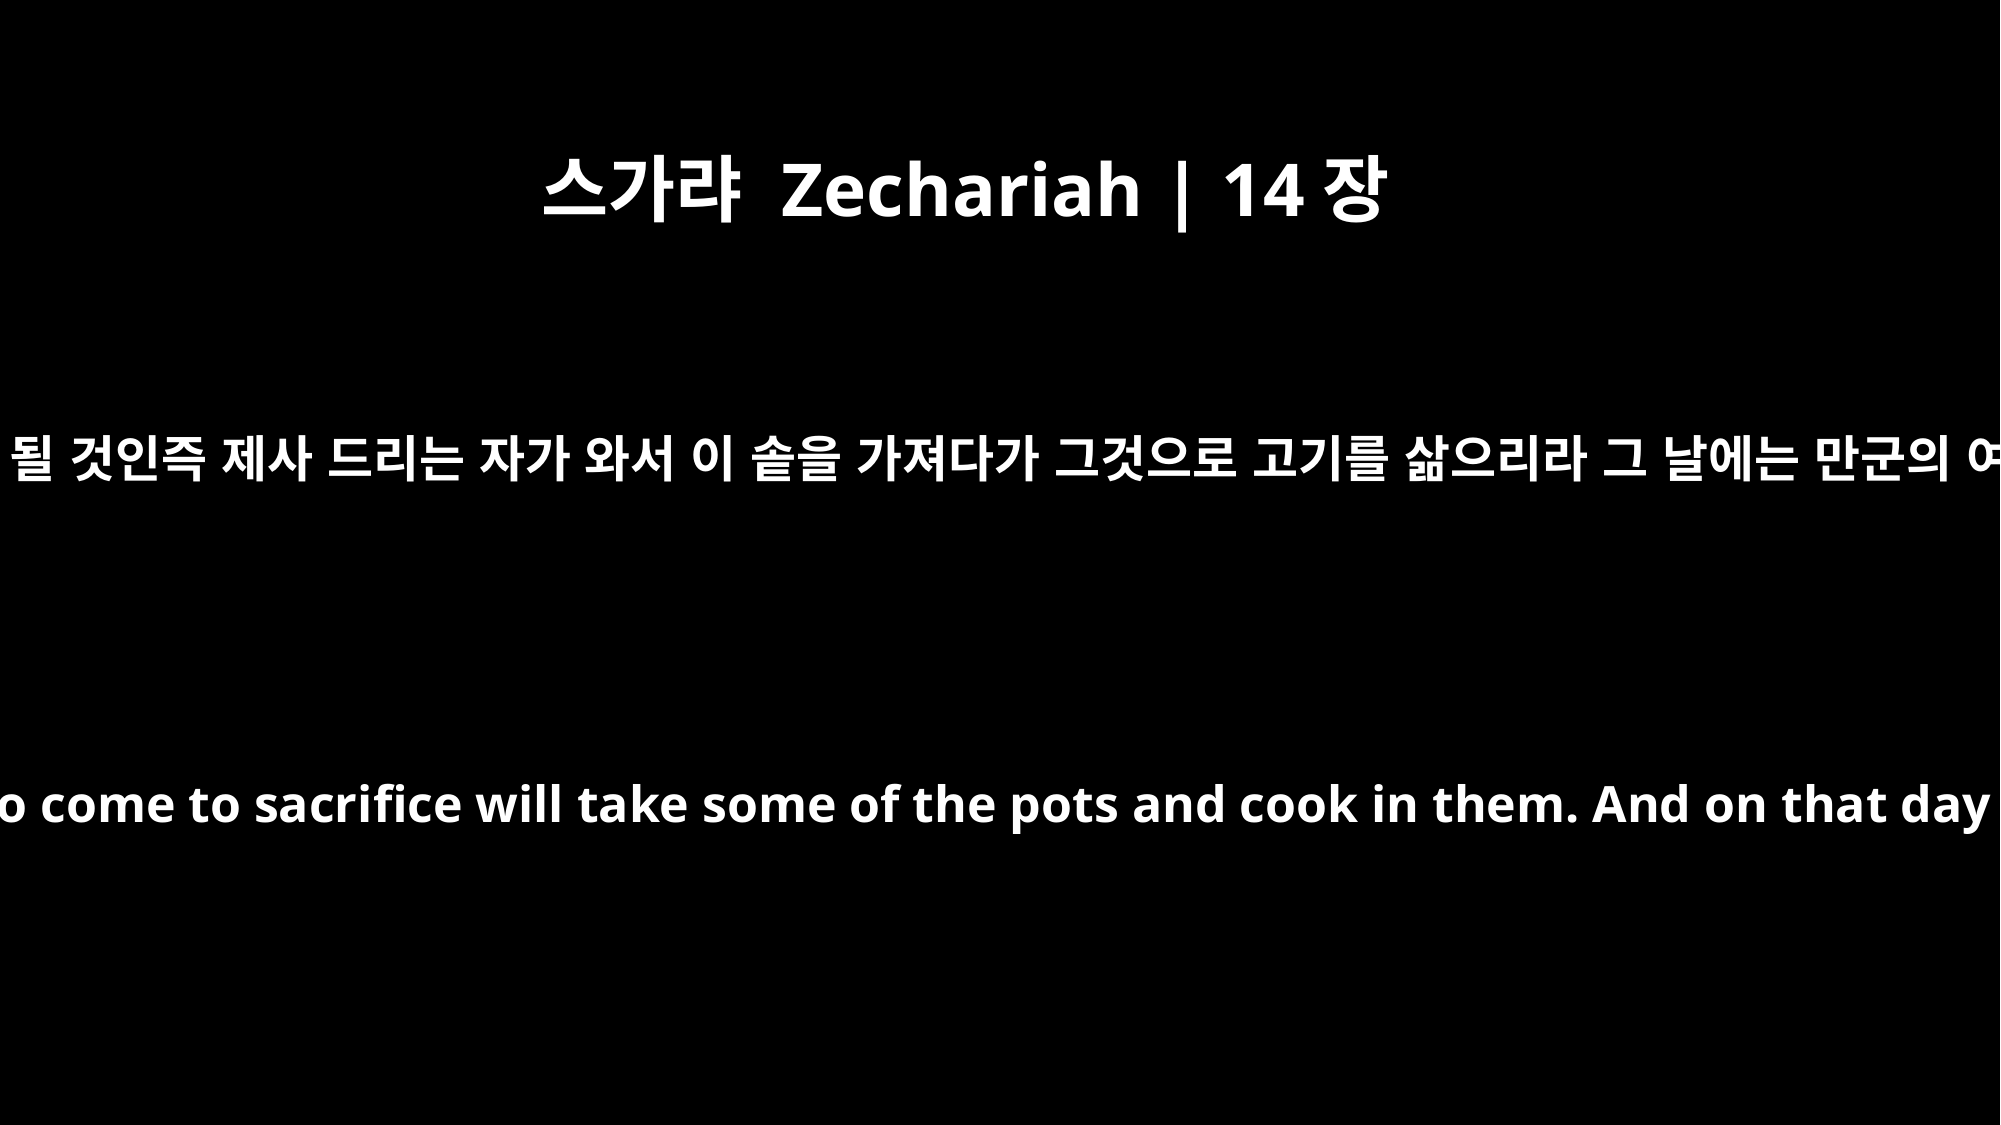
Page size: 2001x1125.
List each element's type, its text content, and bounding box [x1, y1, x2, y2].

text_box Every pot in Jerusalem and Judah will be holy to the LORD Almighty, and all who come to sacrifice will take some of the pots and cook in them. And on that day there will no longer be a Canaanite in the house of the LORD Almighty. [0, 764, 2000, 840]
text_box 스가랴 Zechariah | 14장 [526, 136, 1406, 239]
text_box 21 예루살렘과 유다의 모든 솥이 만군의 여호와의 성물이 될 것인즉 제사 드리는 자가 와서 이 솥을 가져다가 그것으로 고기를 삶으리라 그 날에는 만군의 여호와의 전에 가나안 사람이 다시 있지 아니하리라 [0, 359, 2000, 495]
